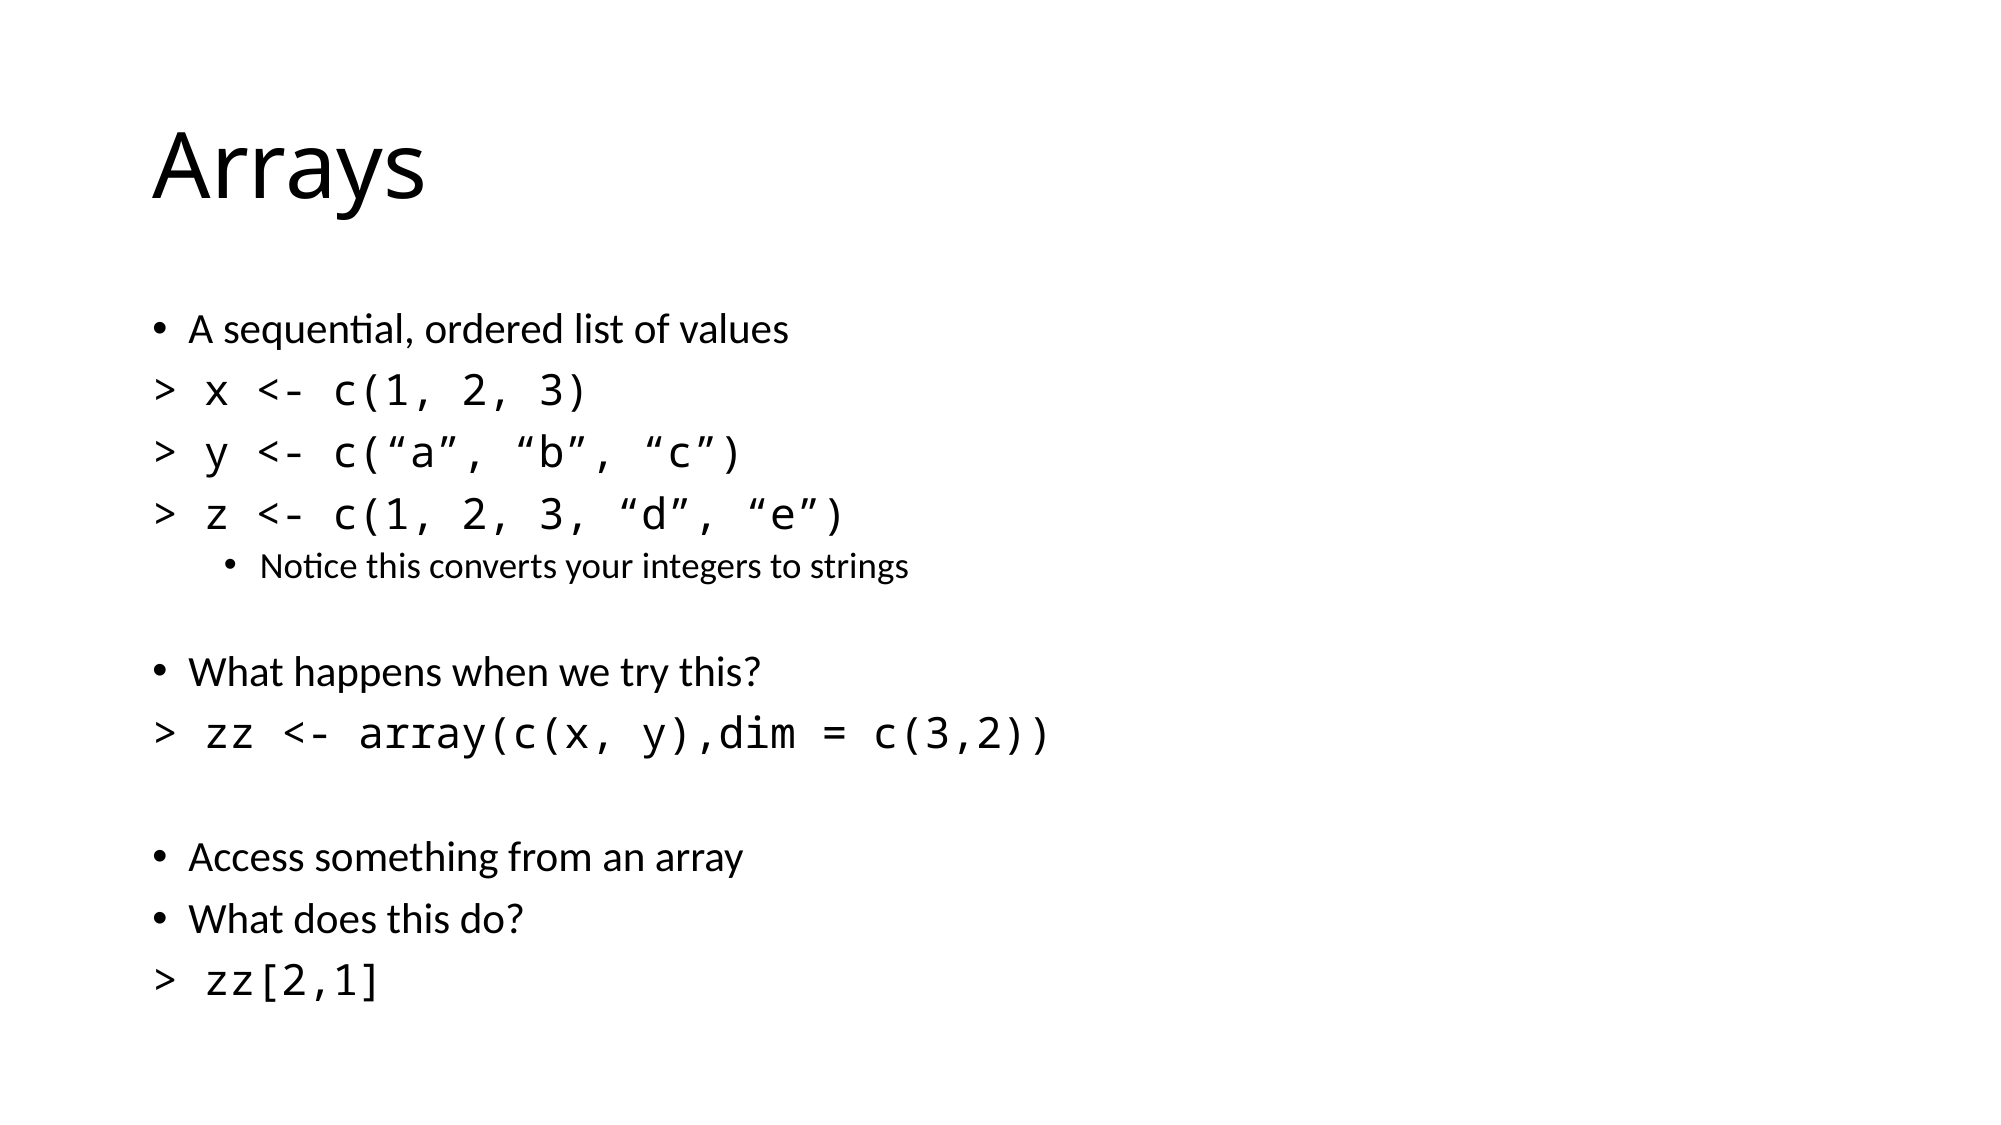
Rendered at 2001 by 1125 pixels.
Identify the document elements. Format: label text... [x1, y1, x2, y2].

title Arrays [137, 59, 1863, 278]
list A sequential, ordered list of values > x <- c(1, 2, 3) > y <- c(“a”, “b”, “c”) > z <- c(1, 2, 3, “d”, “e”) Notice this converts your integers to strings What happens when we try this? > zz <- array(c(x, y),dim = c(3,2)) Access something from an array What does this do? > zz[2,1] [137, 299, 1863, 1014]
